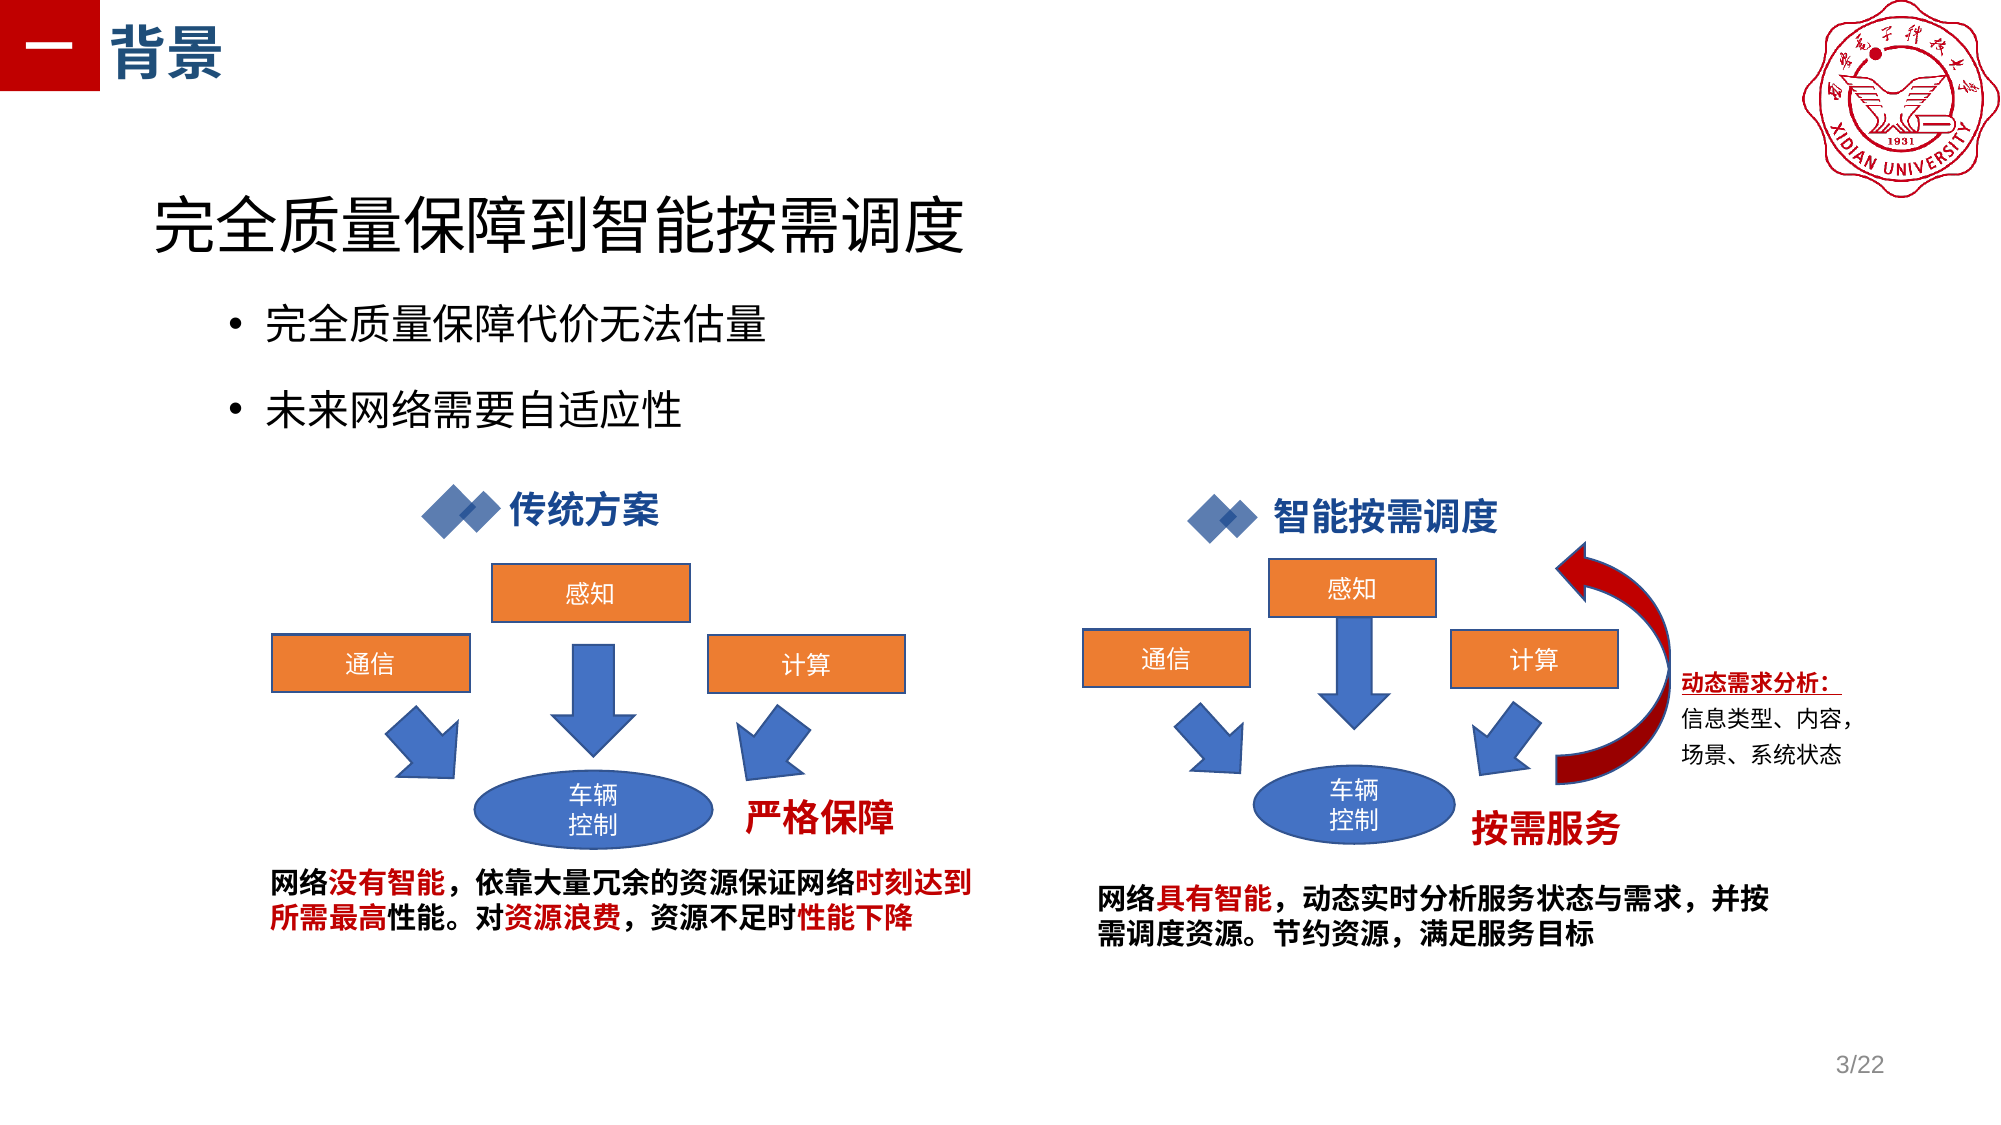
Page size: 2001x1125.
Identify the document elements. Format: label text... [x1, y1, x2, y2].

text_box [0, 0, 1000, 94]
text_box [255, 478, 999, 943]
text_box 3/22 [1433, 1024, 1900, 1103]
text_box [1082, 485, 1886, 960]
text_box 完全质量保障到智能按需调度 完全质量保障代价无法估量 未来网络需要自适应性 [138, 187, 1864, 678]
picture [1802, 0, 2000, 198]
